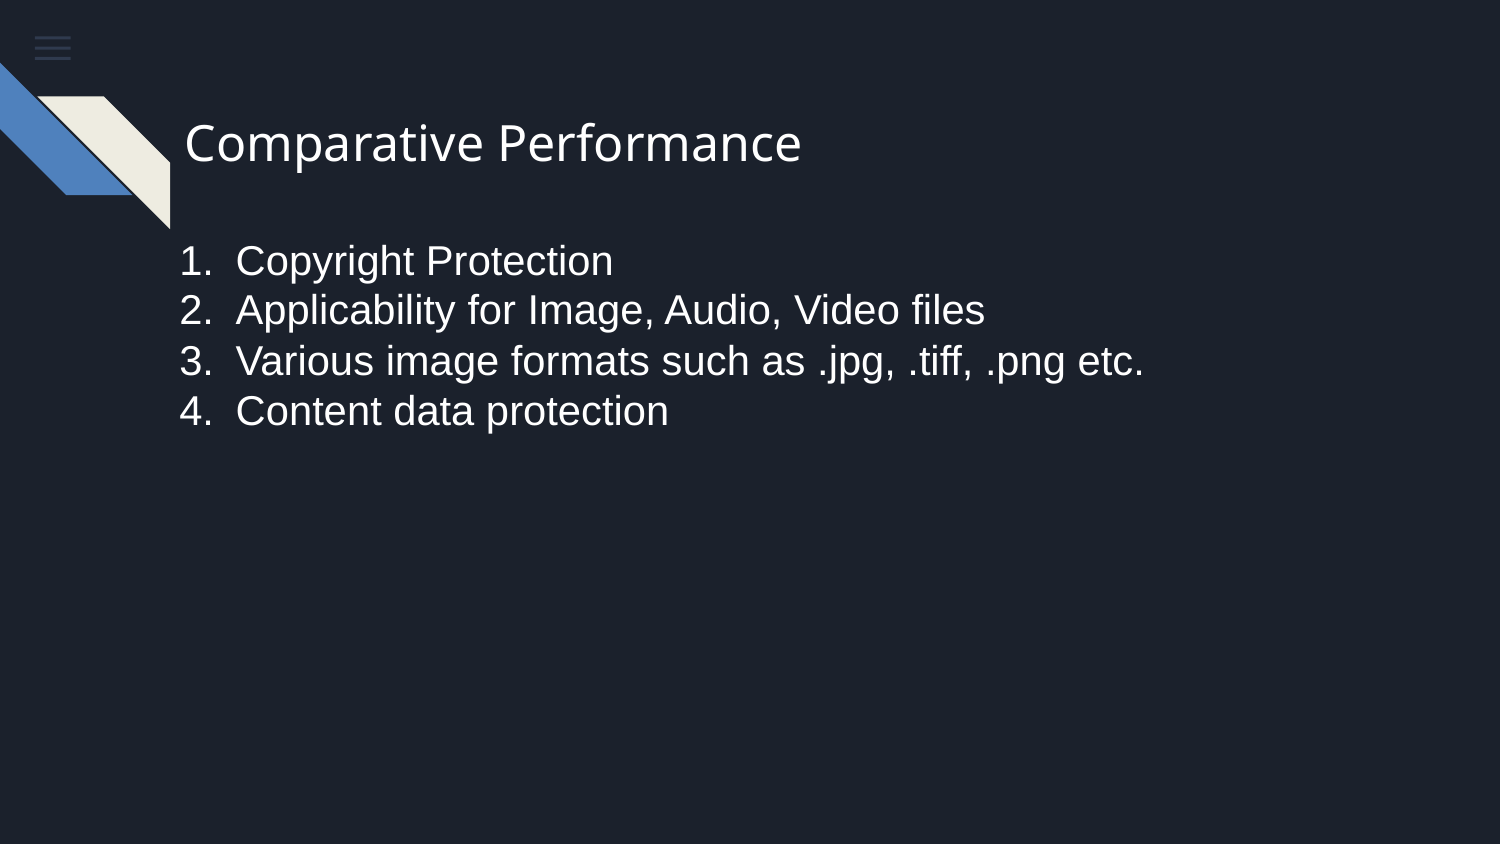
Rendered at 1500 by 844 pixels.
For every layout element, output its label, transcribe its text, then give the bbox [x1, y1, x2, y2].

text_box Copyright Protection Applicability for Image, Audio, Video files Various image formats such as .jpg, .tiff, .png etc. Content data protection [164, 225, 1188, 441]
text_box Comparative Performance [170, 96, 1325, 247]
